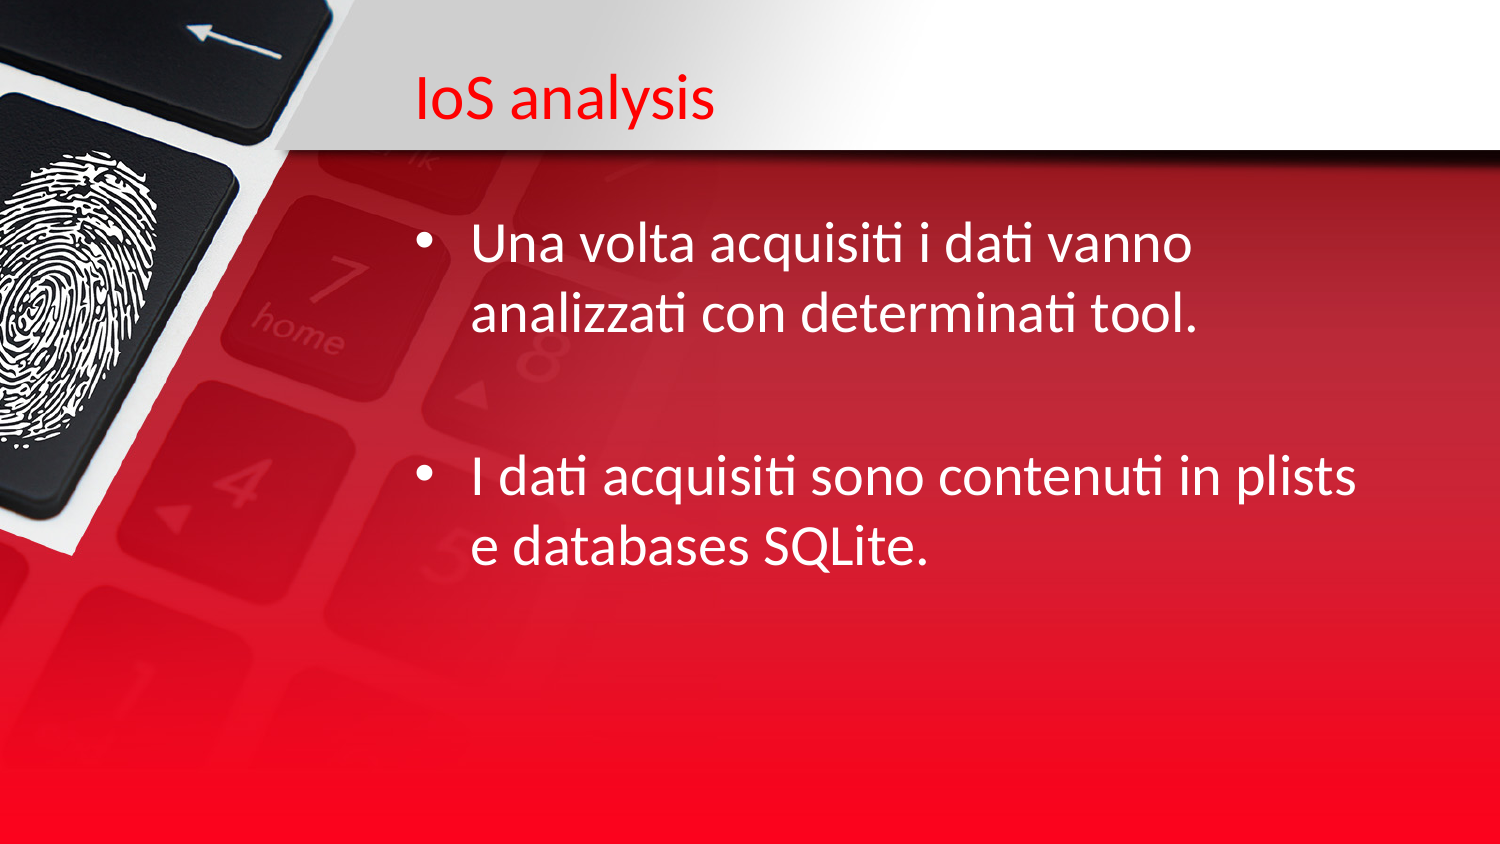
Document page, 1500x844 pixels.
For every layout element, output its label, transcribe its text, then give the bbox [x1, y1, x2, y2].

picture [0, 0, 1500, 844]
list Una volta acquisiti i dati vanno analizzati con determinati tool. I dati acquisiti sono contenuti in plists e databases SQLite. [399, 196, 1377, 773]
title IoS analysis [399, 46, 1377, 141]
